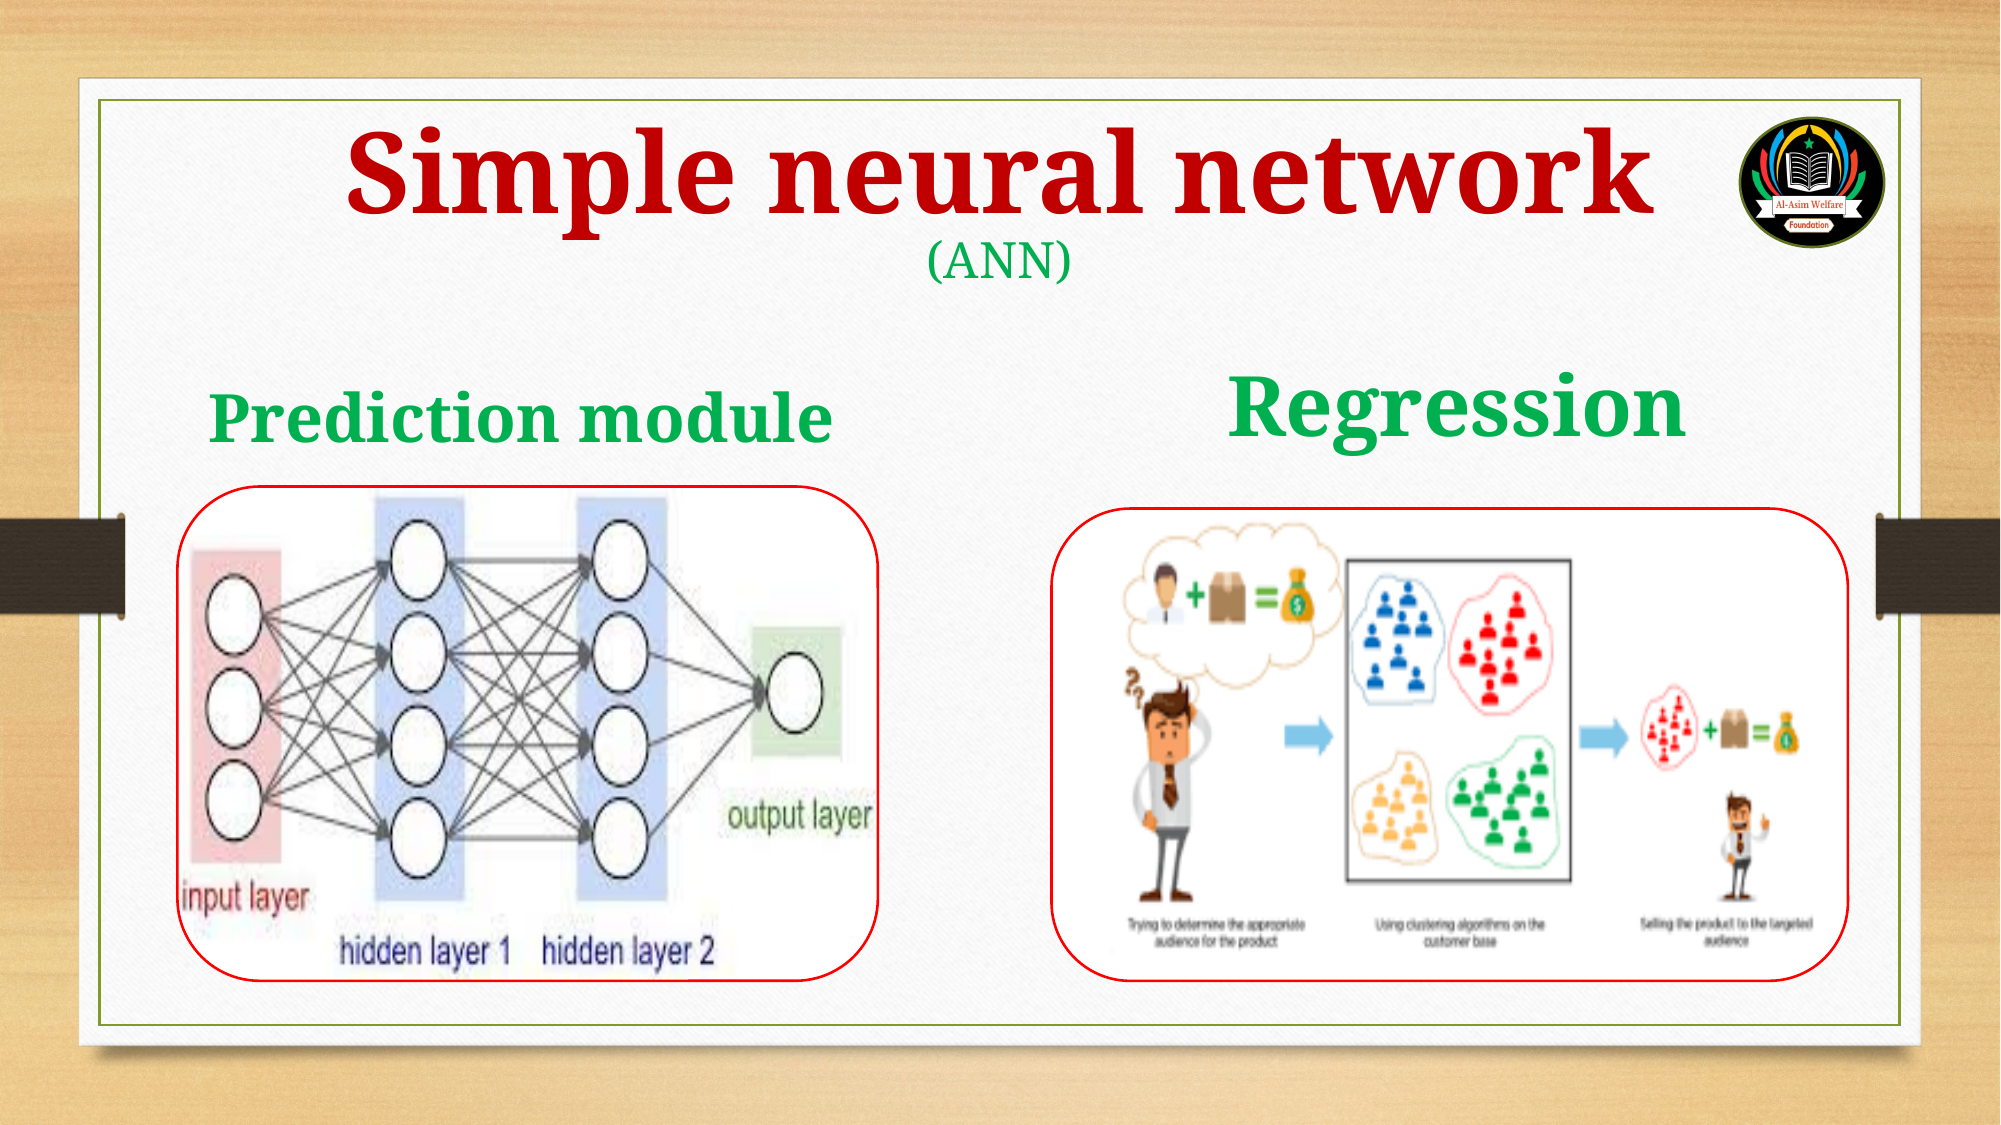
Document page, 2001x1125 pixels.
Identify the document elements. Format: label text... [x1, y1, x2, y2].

text_box [176, 485, 880, 983]
text_box [1738, 116, 1886, 249]
text_box (ANN) [911, 221, 1089, 297]
text_box Regression [1211, 345, 1703, 461]
text_box Simple neural network [330, 93, 1670, 244]
picture [0, 0, 2001, 1125]
text_box Prediction module [193, 368, 850, 464]
text_box [1050, 507, 1850, 983]
